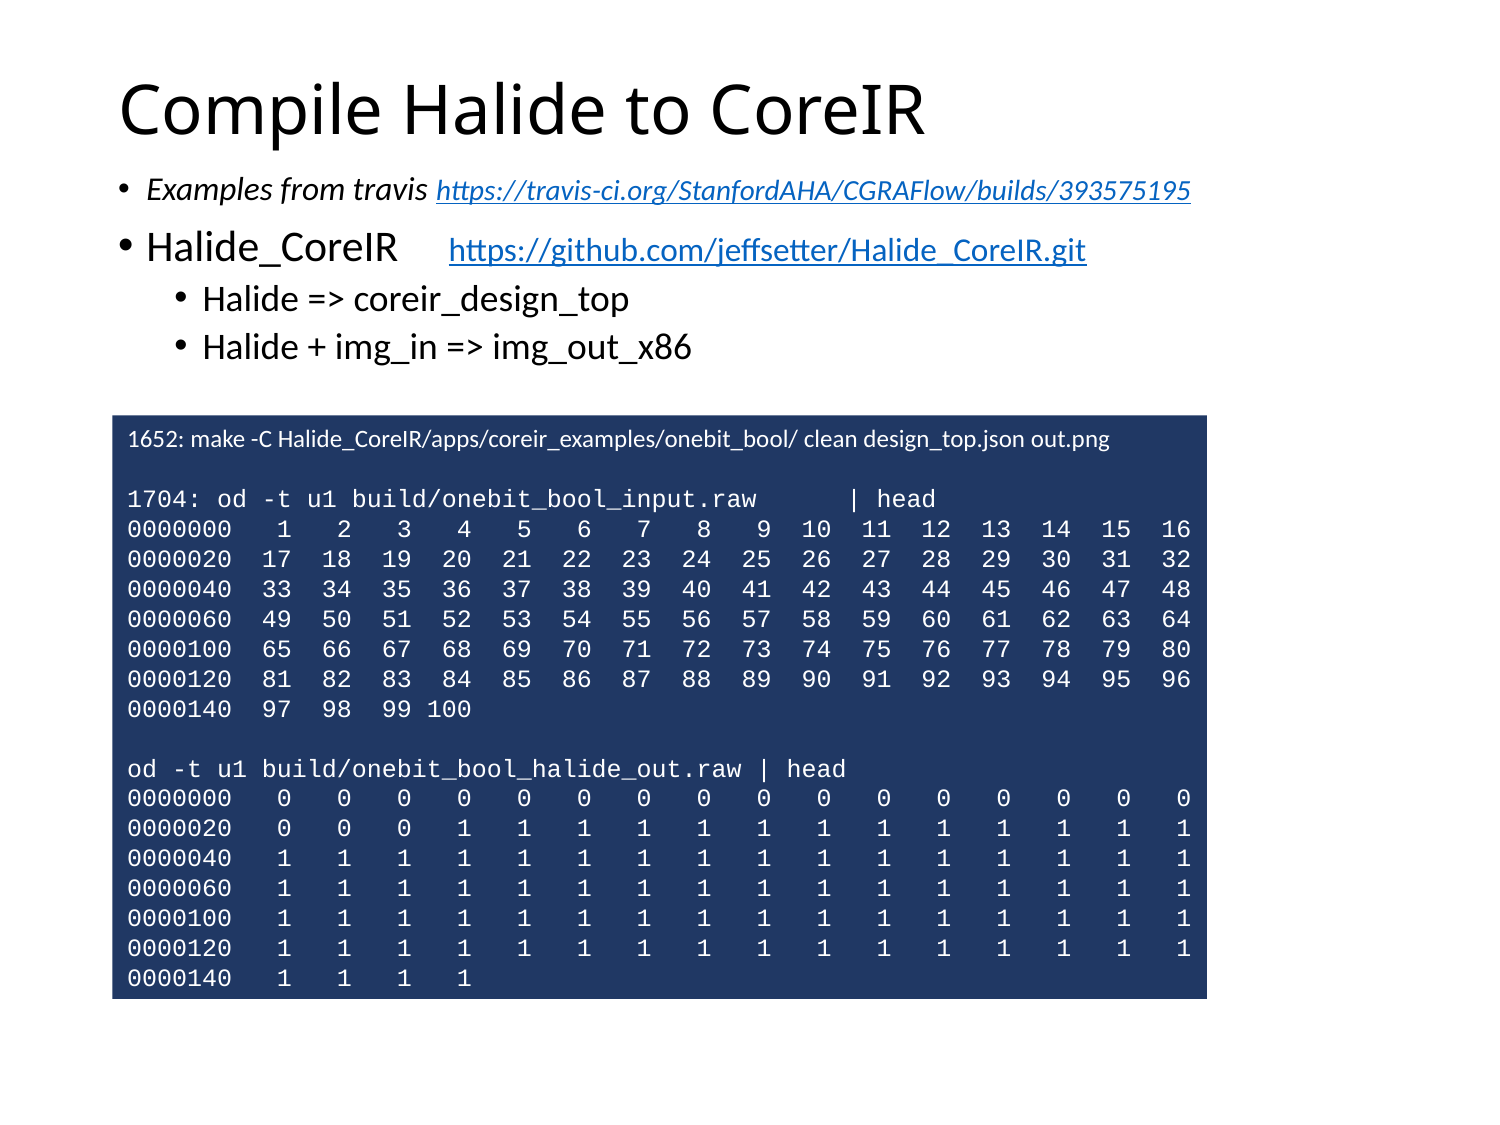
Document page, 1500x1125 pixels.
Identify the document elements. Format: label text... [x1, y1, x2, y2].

text_box 1652: make -C Halide_CoreIR/apps/coreir_examples/onebit_bool/ clean design_top.json out.png 1704: od -t u1 build/onebit_bool_input.raw | head 0000000 1 2 3 4 5 6 7 8 9 10 11 12 13 14 15 16 0000020 17 18 19 20 21 22 23 24 25 26 27 28 29 30 31 32 0000040 33 34 35 36 37 38 39 40 41 42 43 44 45 46 47 48 0000060 49 50 51 52 53 54 55 56 57 58 59 60 61 62 63 64 0000100 65 66 67 68 69 70 71 72 73 74 75 76 77 78 79 80 0000120 81 82 83 84 85 86 87 88 89 90 91 92 93 94 95 96 0000140 97 98 99 100 od -t u1 build/onebit_bool_halide_out.raw | head 0000000 0 0 0 0 0 0 0 0 0 0 0 0 0 0 0 0 0000020 0 0 0 1 1 1 1 1 1 1 1 1 1 1 1 1 0000040 1 1 1 1 1 1 1 1 1 1 1 1 1 1 1 1 0000060 1 1 1 1 1 1 1 1 1 1 1 1 1 1 1 1 0000100 1 1 1 1 1 1 1 1 1 1 1 1 1 1 1 1 0000120 1 1 1 1 1 1 1 1 1 1 1 1 1 1 1 1 0000140 1 1 1 1 [112, 415, 1207, 999]
title Compile Halide to CoreIR [103, 59, 1397, 164]
list Examples from travis https://travis-ci.org/StanfordAHA/CGRAFlow/builds/393575195 Halide_CoreIR https://github.com/jeffsetter/Halide_CoreIR.git Halide => coreir_design_top Halide + img_in => img_out_x86 [103, 164, 1397, 415]
